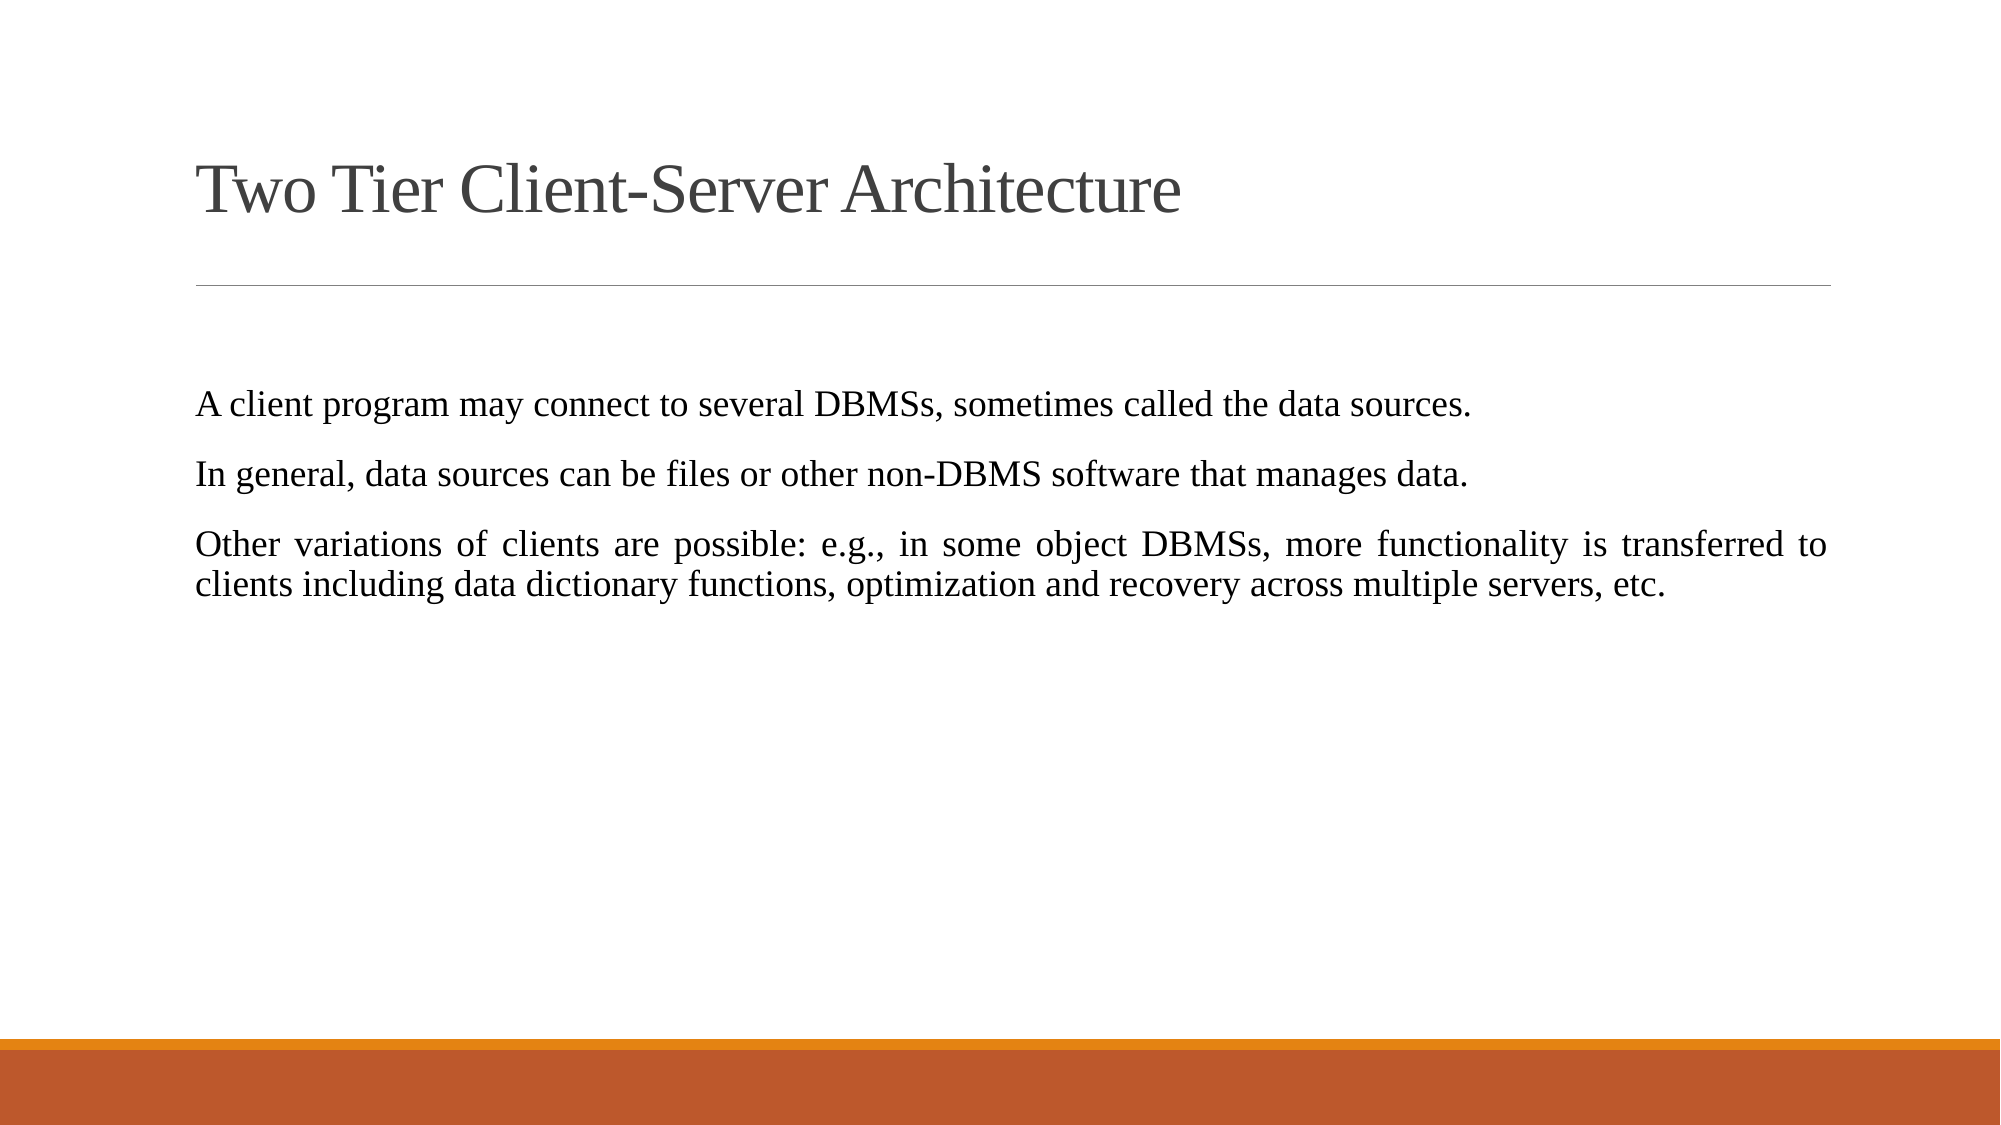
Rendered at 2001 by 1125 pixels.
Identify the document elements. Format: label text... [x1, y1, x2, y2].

title Two Tier Client-Server Architecture [180, 47, 1830, 235]
list A client program may connect to several DBMSs, sometimes called the data sources. In general, data sources can be files or other non-DBMS software that manages data. Other variations of clients are possible: e.g., in some object DBMSs, more functionality is transferred to clients including data dictionary functions, optimization and recovery across multiple servers, etc. [180, 302, 1830, 963]
